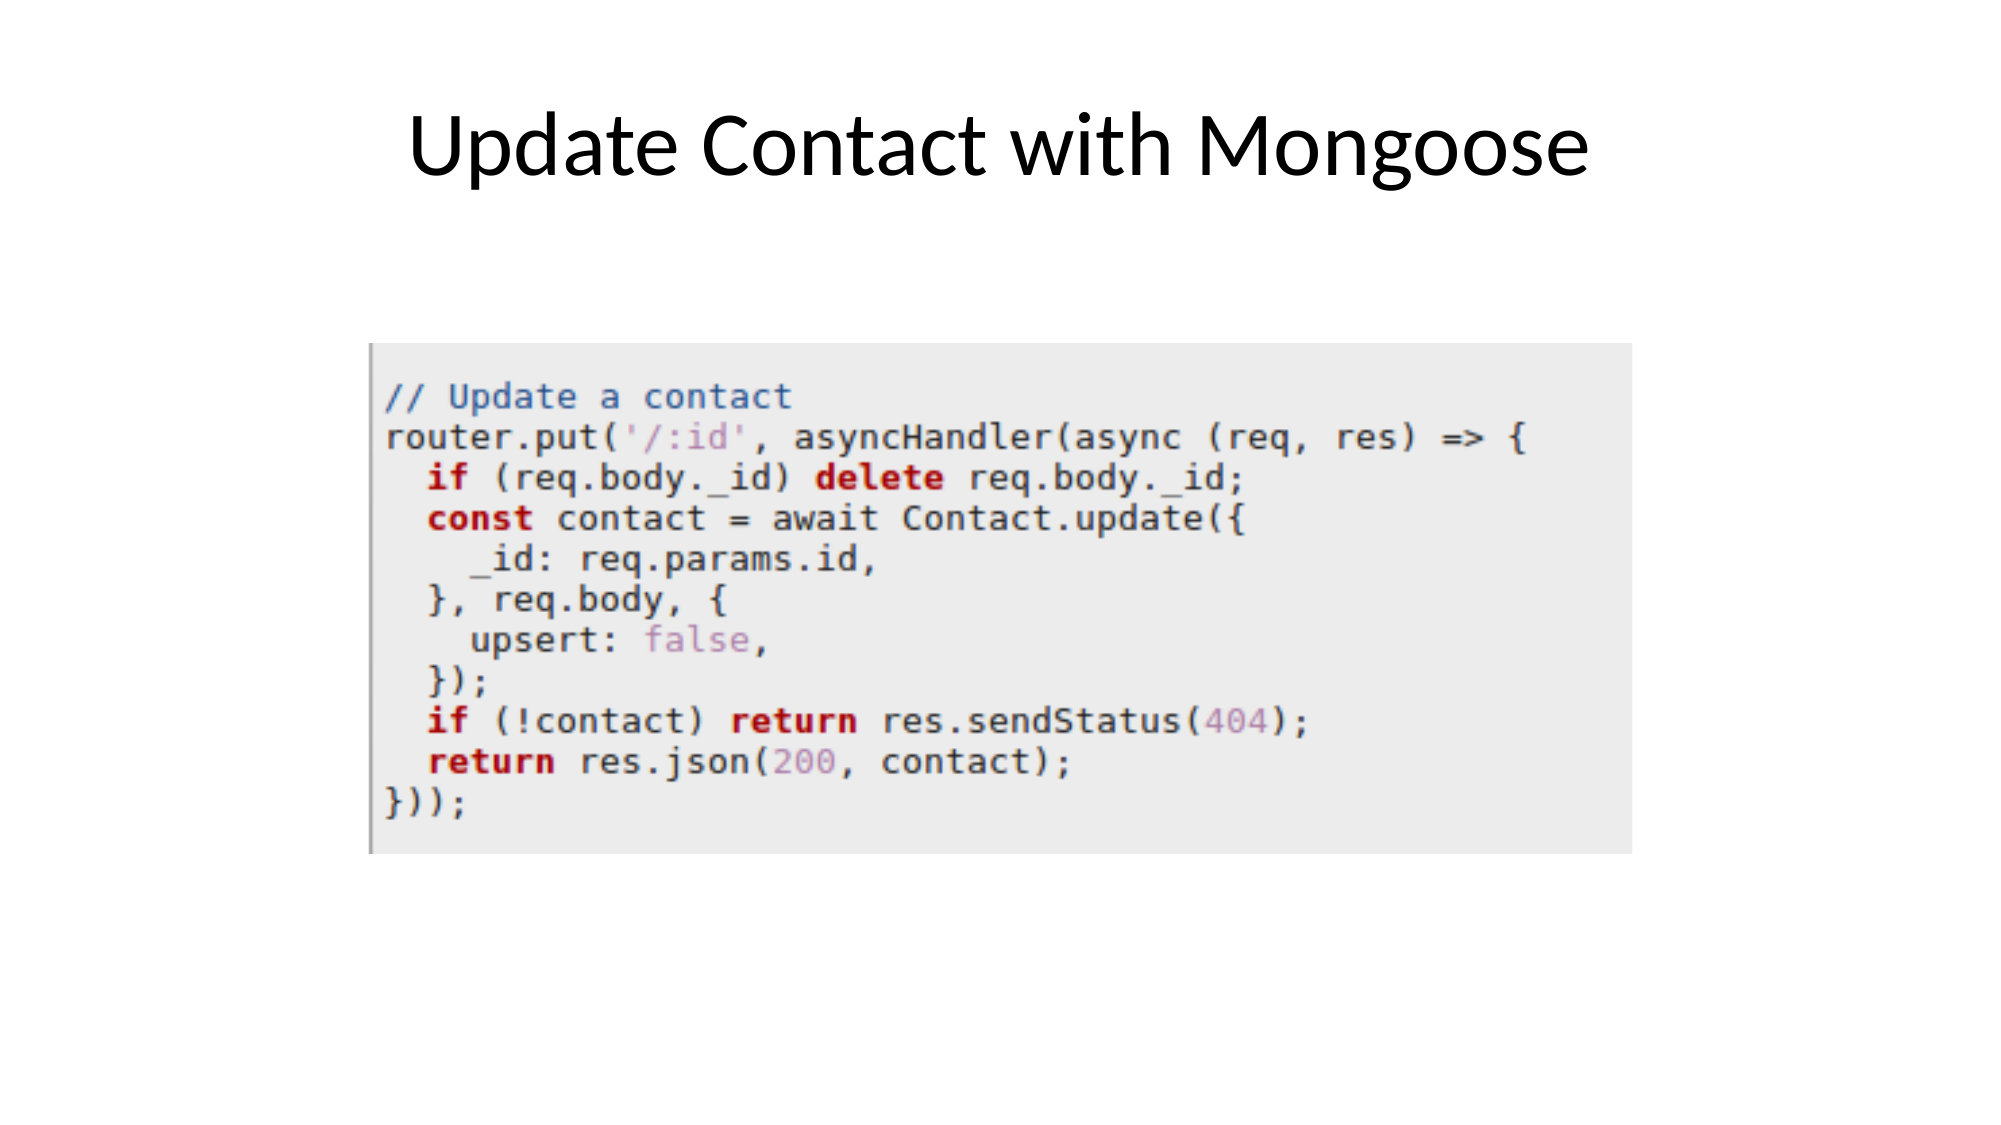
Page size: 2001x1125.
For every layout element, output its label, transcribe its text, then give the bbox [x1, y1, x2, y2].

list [368, 343, 1633, 854]
title Update Contact with Mongoose [99, 45, 1900, 233]
